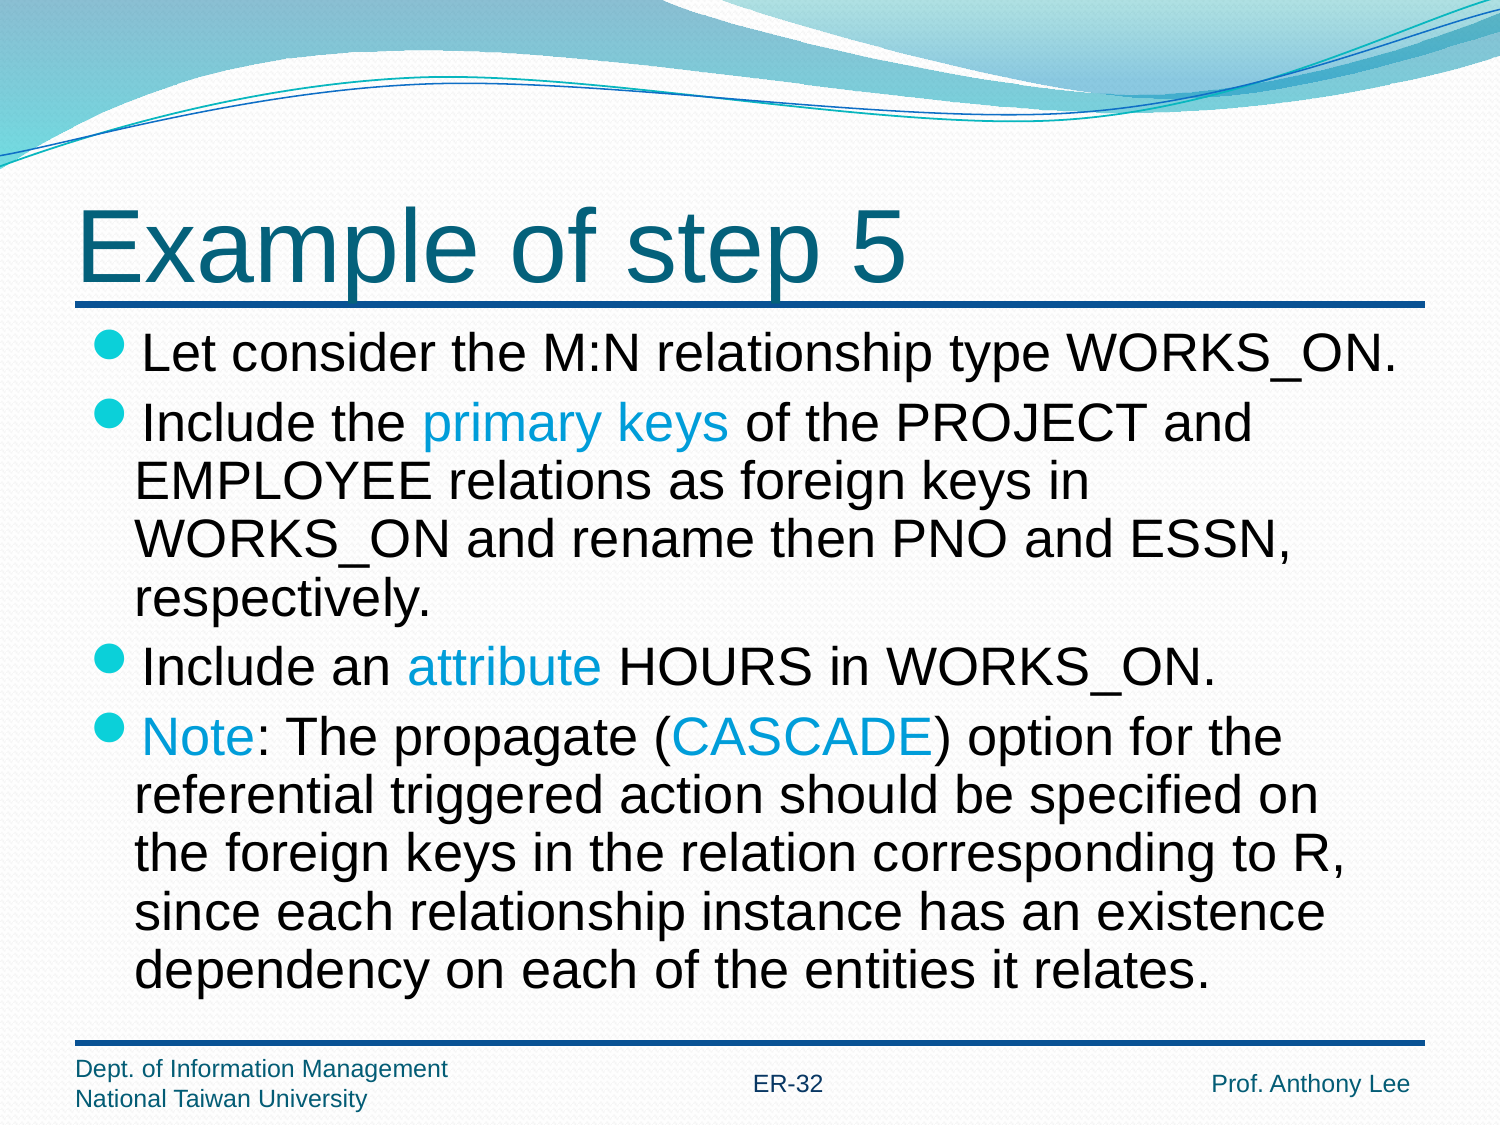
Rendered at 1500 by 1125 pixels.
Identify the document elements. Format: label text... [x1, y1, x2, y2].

list Let consider the M:N relationship type WORKS_ON. Include the primary keys of the PROJECT and EMPLOYEE relations as foreign keys in WORKS_ON and rename then PNO and ESSN, respectively. Include an attribute HOURS in WORKS_ON. Note: The propagate (CASCADE) option for the referential triggered action should be specified on the foreign keys in the relation corresponding to R, since each relationship instance has an existence dependency on each of the entities it relates. [74, 317, 1426, 1038]
title Example of step 5 [74, 115, 1426, 304]
